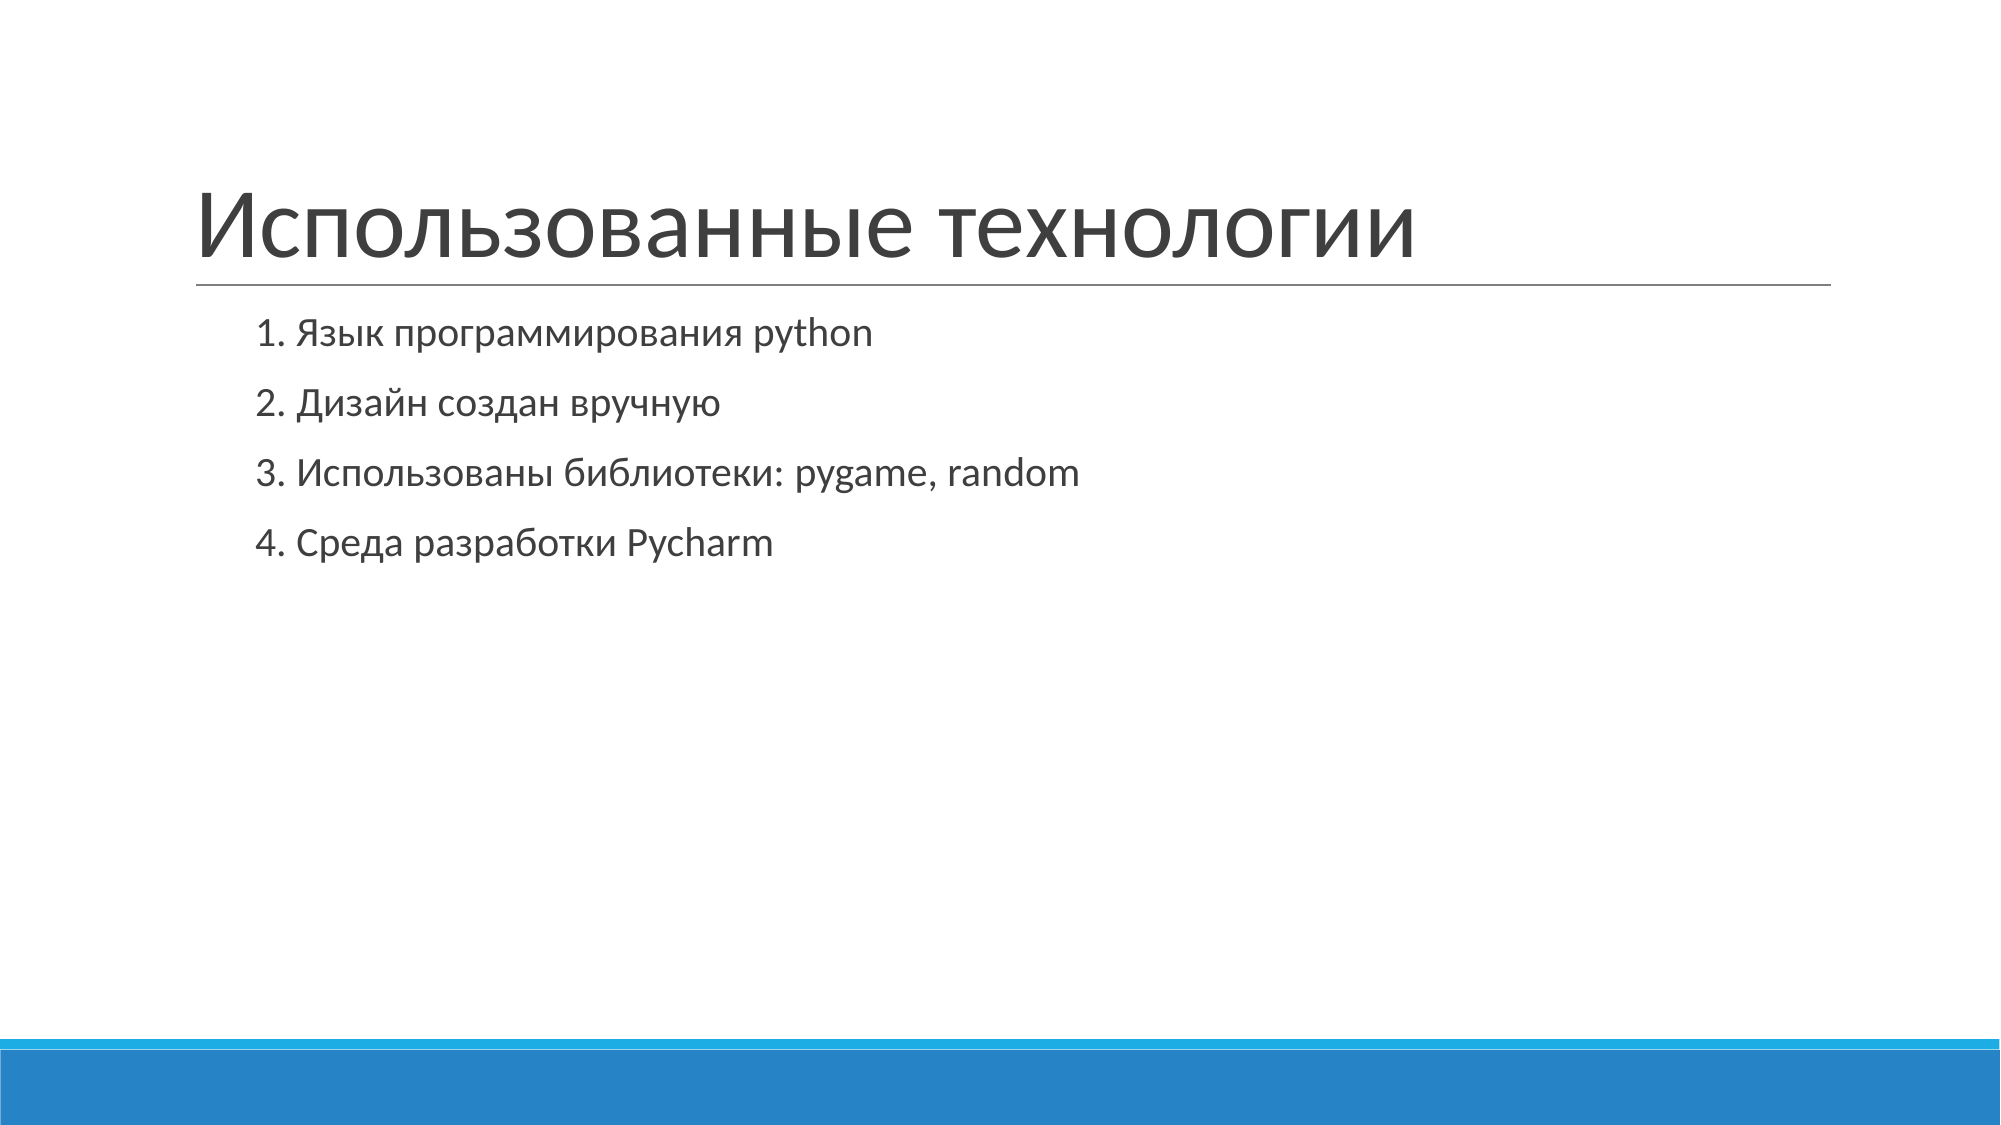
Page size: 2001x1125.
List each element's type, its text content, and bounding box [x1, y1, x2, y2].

list 1. Язык программирования python 2. Дизайн создан вручную 3. Использованы библиотеки: pygame, random 4. Среда разработки Pycharm [180, 302, 1830, 963]
title Использованные технологии [180, 47, 1830, 285]
